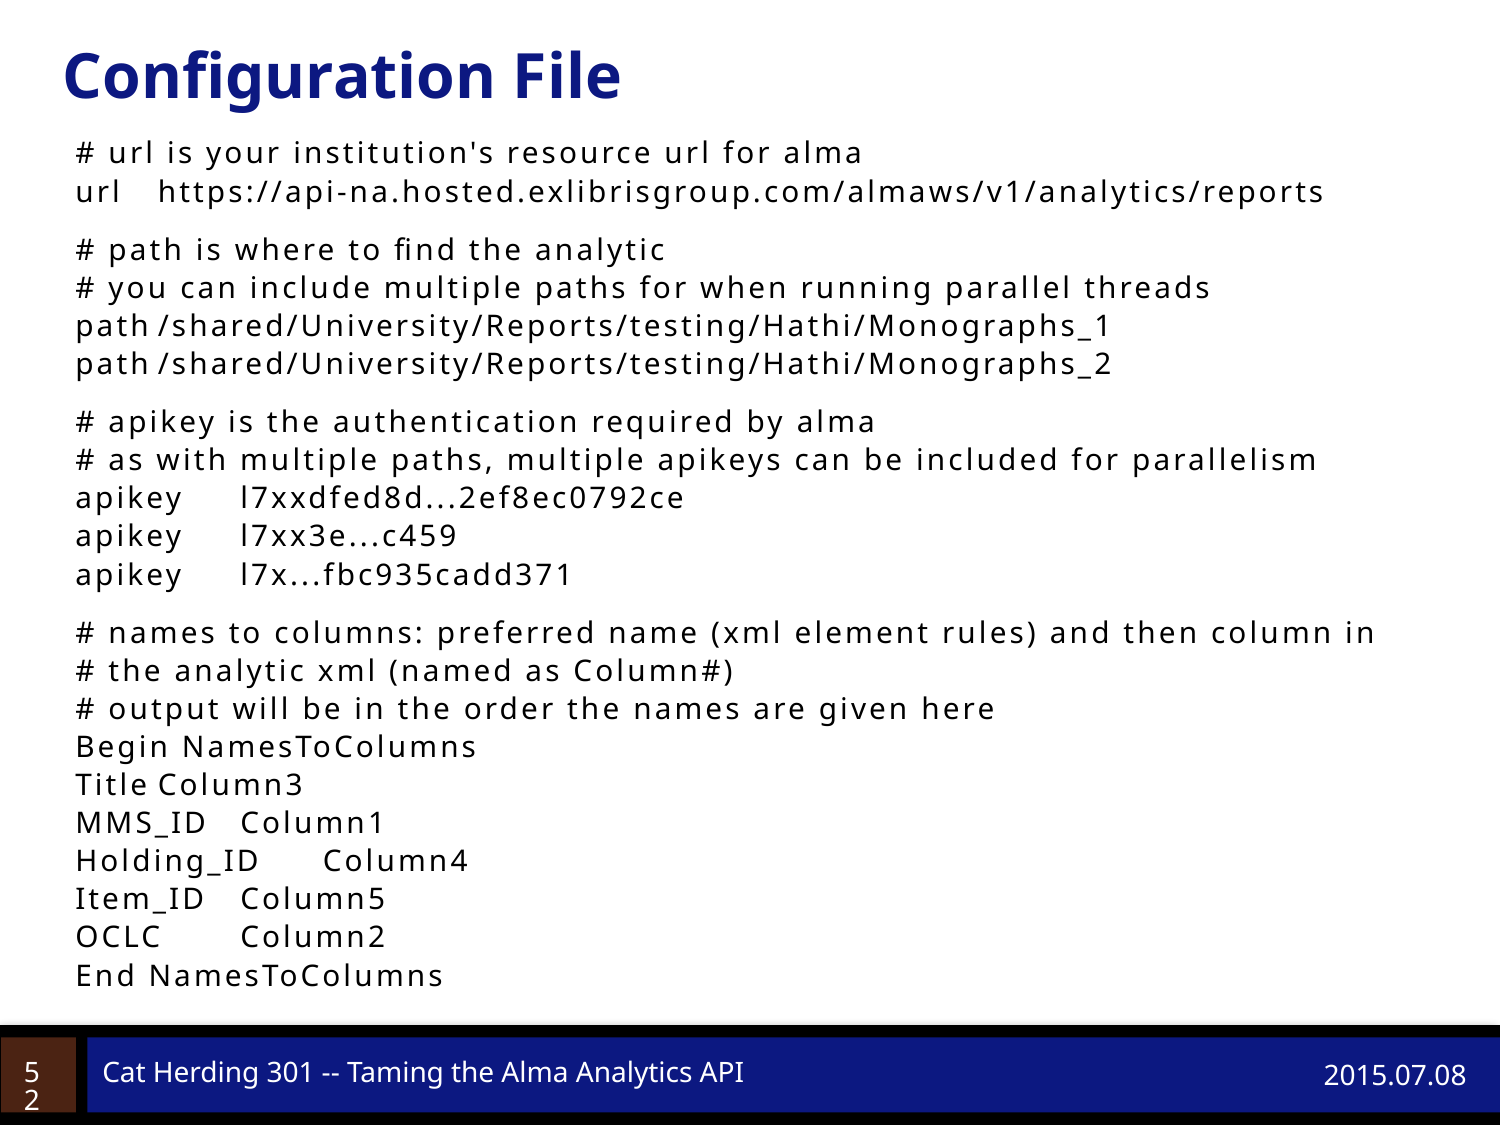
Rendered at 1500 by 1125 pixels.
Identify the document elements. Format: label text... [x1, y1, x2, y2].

slide_number 52 [9, 1043, 68, 1104]
title Configuration File [47, 27, 1386, 120]
list # url is your institution's resource url for alma url https://api-na.hosted.exlibrisgroup.com/almaws/v1/analytics/reports # path is where to find the analytic # you can include multiple paths for when running parallel threads path /shared/University/Reports/testing/Hathi/Monographs_1 path /shared/University/Reports/testing/Hathi/Monographs_2 # apikey is the authentication required by alma # as with multiple paths, multiple apikeys can be included for parallelism apikey l7xxdfed8d...2ef8ec0792ce apikey l7xx3e...c459 apikey l7x...fbc935cadd371 # names to columns: preferred name (xml element rules) and then column in # the analytic xml (named as Column#) # output will be in the order the names are given here Begin NamesToColumns Title Column3 MMS_ID Column1 Holding_ID Column4 Item_ID Column5 OCLC Column2 End NamesToColumns [48, 126, 1469, 1000]
footer Cat Herding 301 -- Taming the Alma Analytics API [87, 1043, 1063, 1104]
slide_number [1074, 1043, 1482, 1104]
